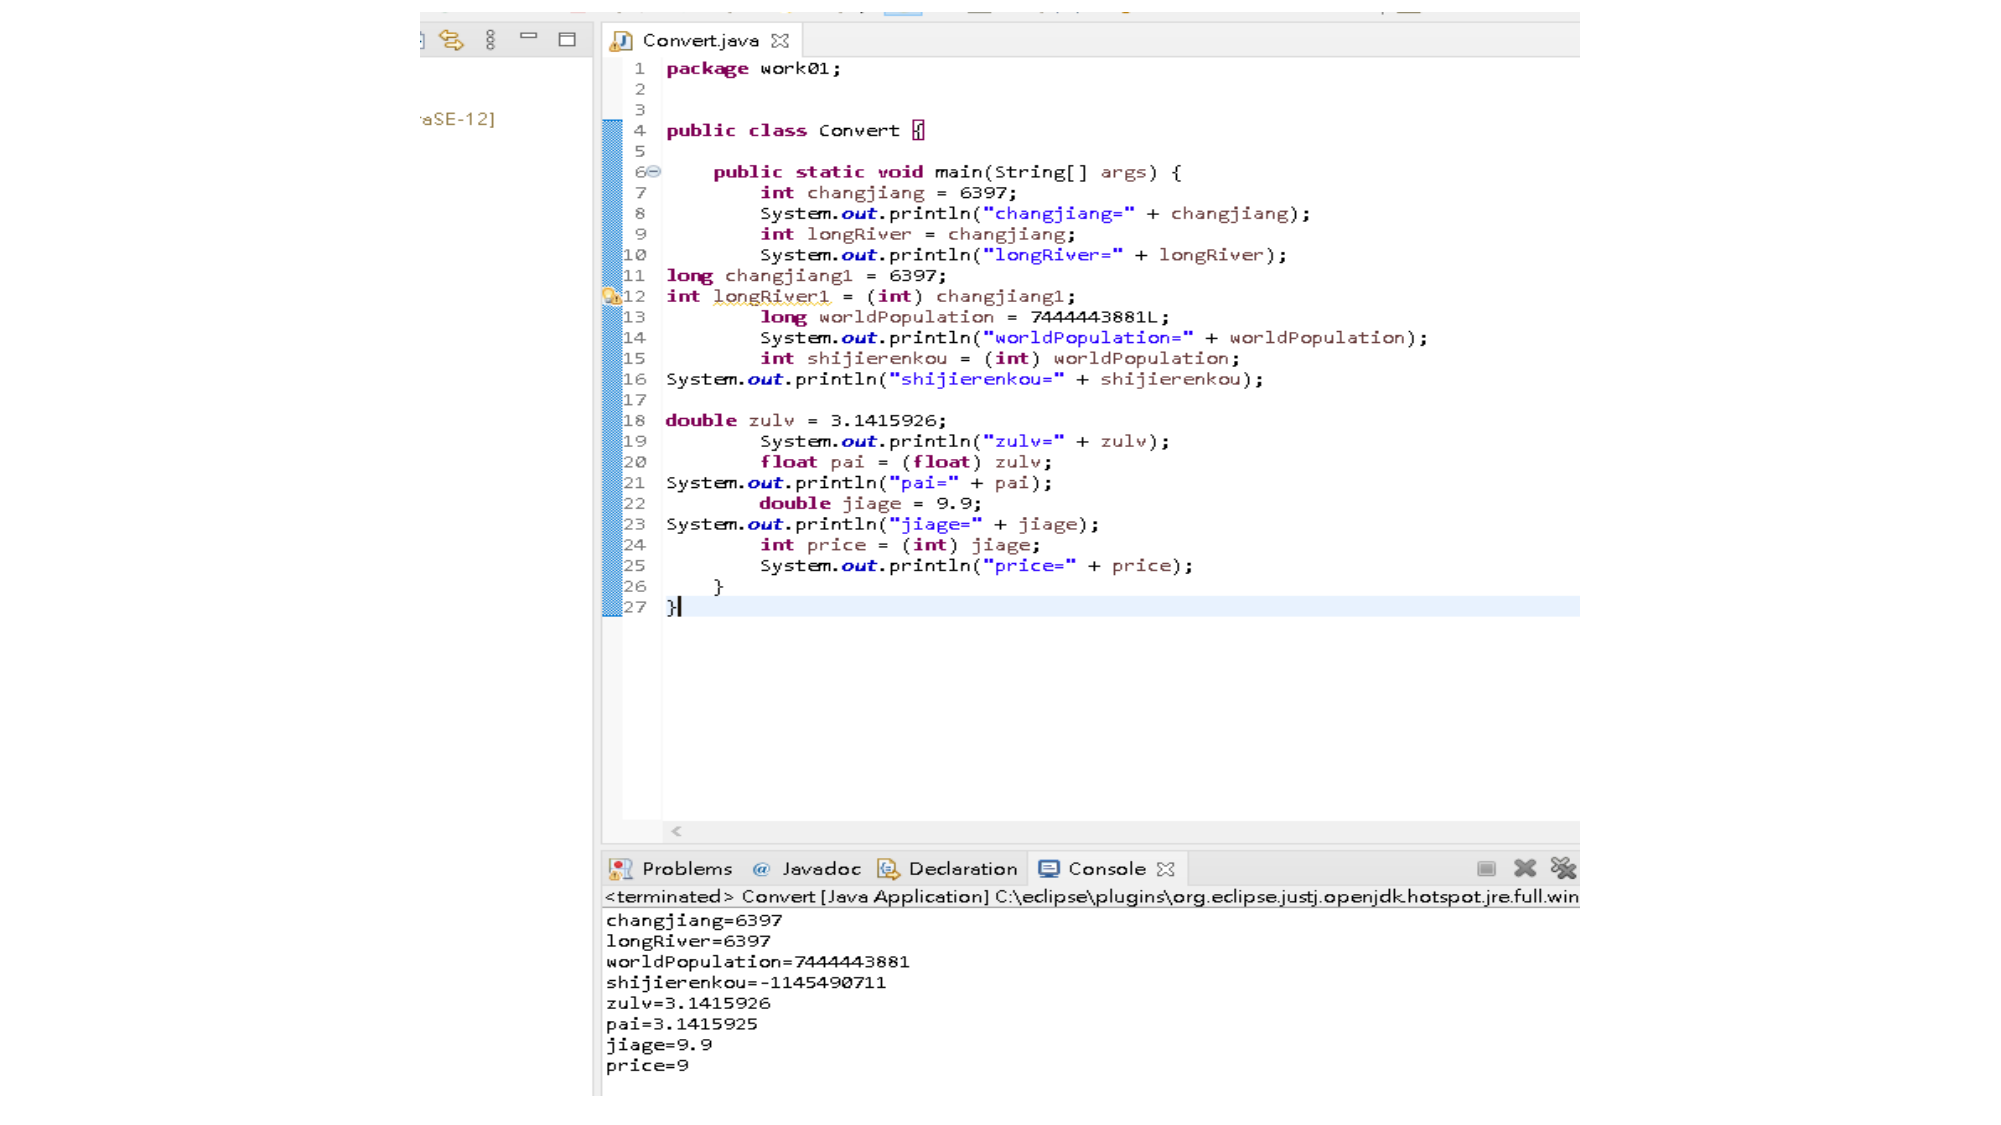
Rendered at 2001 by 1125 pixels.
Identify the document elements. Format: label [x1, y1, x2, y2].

picture [420, 12, 1580, 1096]
